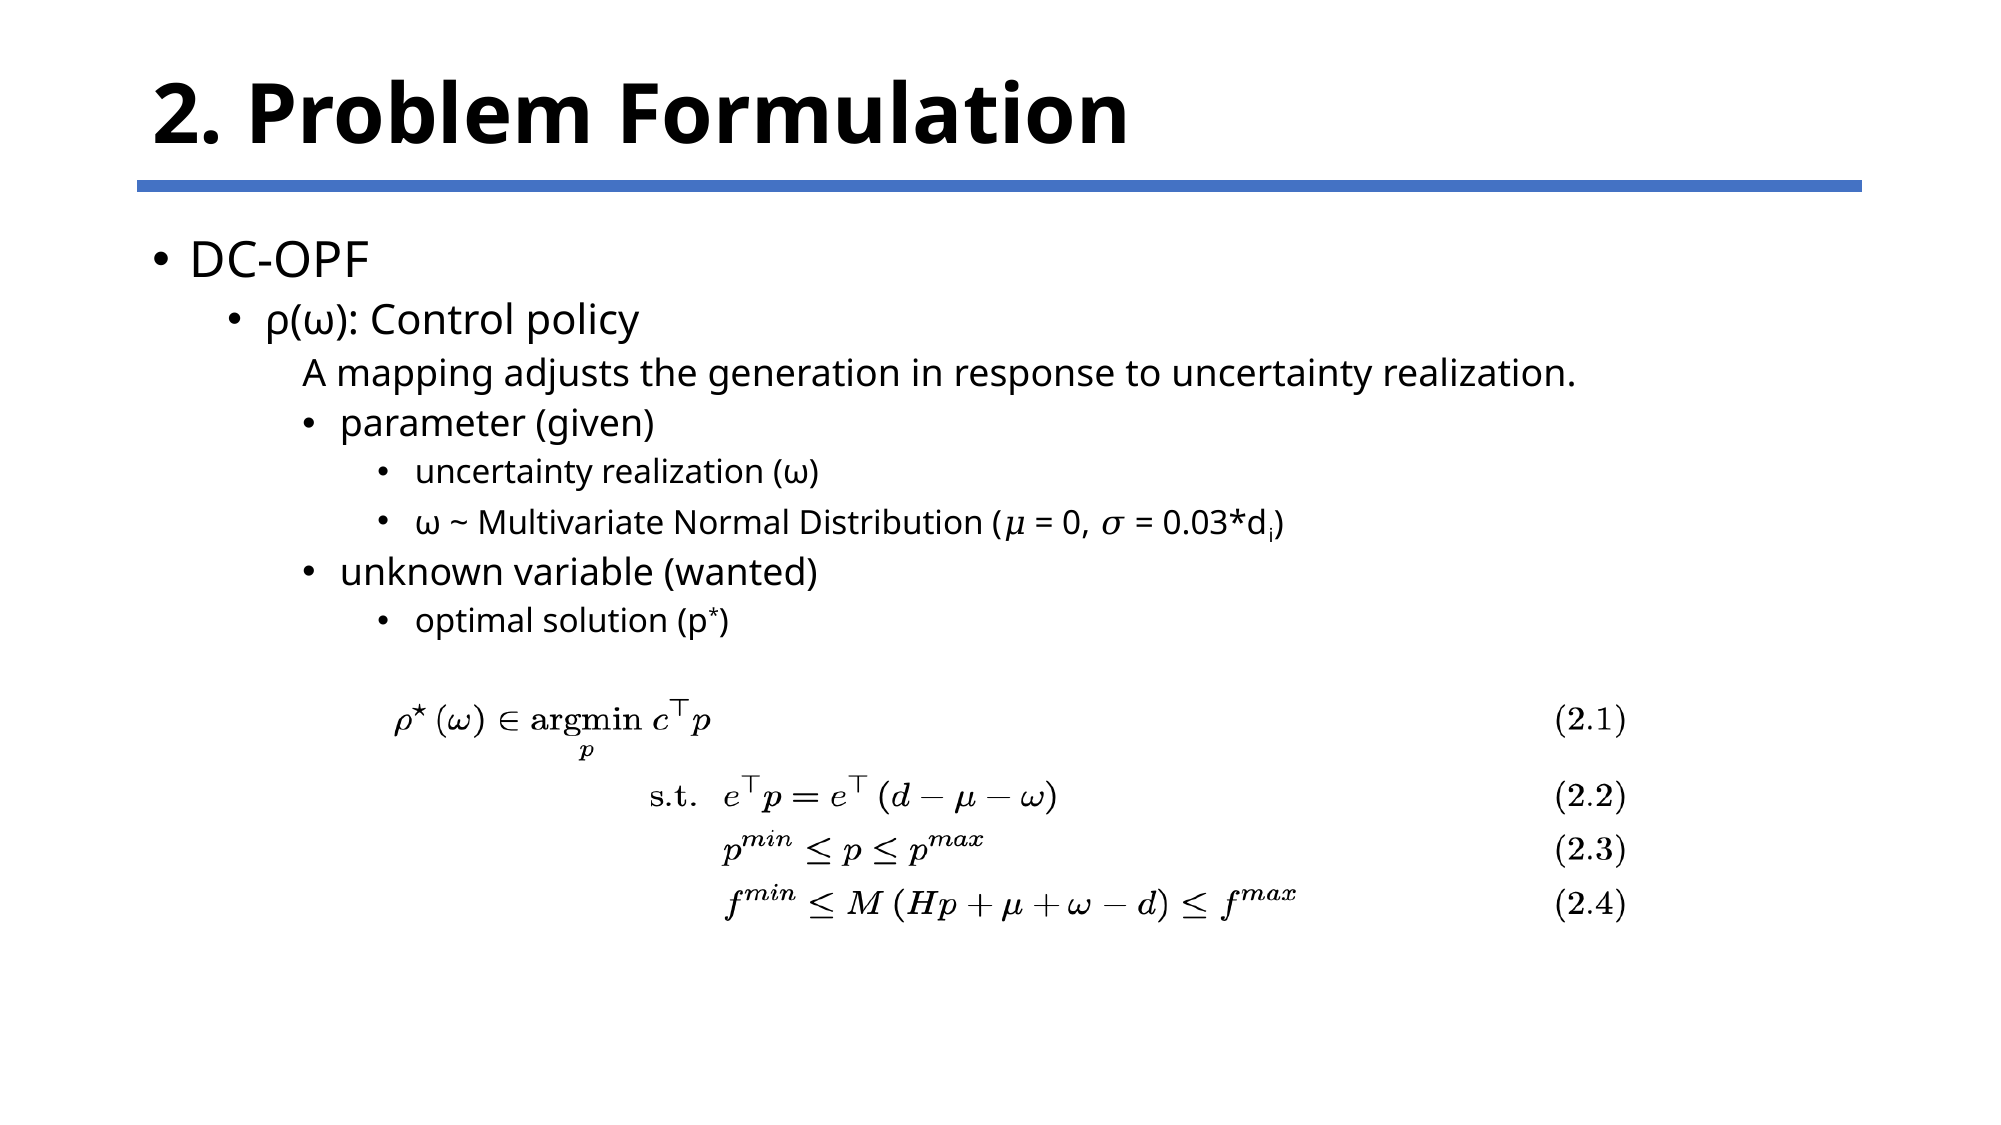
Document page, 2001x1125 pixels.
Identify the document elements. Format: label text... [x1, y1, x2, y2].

picture [364, 679, 1636, 939]
title 2. Problem Formulation [137, 59, 1863, 173]
list DC-OPF ρ(ω): Control policy A mapping adjusts the generation in response to uncertainty realization. parameter (given) uncertainty realization (ω) ω ~ Multivariate Normal Distribution (𝜇 = 0, 𝜎 = 0.03*di) unknown variable (wanted) optimal solution (p*) [137, 226, 1863, 1076]
